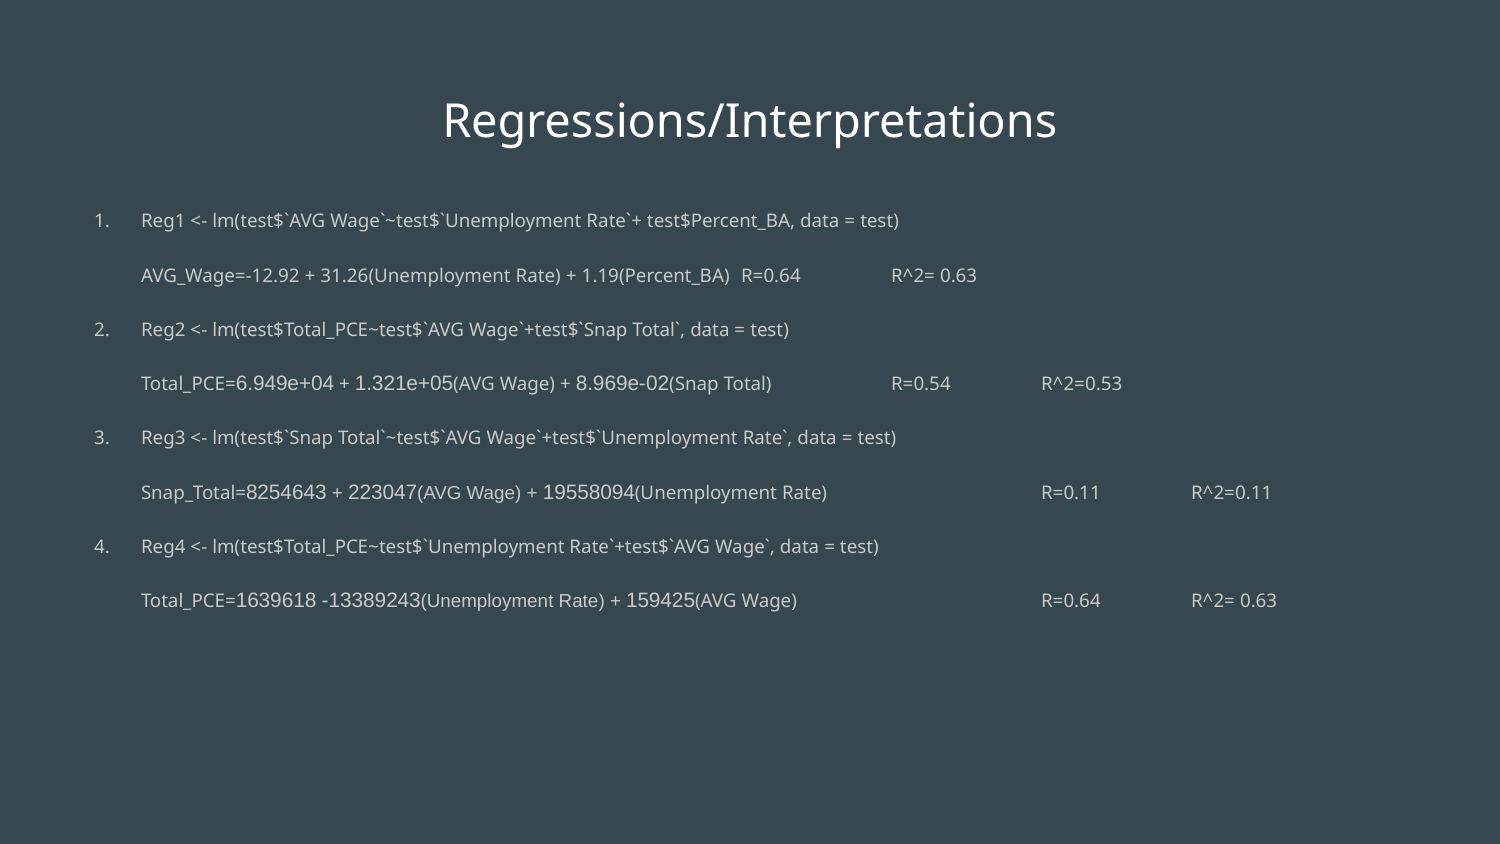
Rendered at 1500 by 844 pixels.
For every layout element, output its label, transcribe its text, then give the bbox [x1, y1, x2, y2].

title Regressions/Interpretations [51, 72, 1449, 167]
list Reg1 <- lm(test$`AVG Wage`~test$`Unemployment Rate`+ test$Percent_BA, data = test) AVG_Wage=-12.92 + 31.26(Unemployment Rate) + 1.19(Percent_BA) R=0.64 R^2= 0.63 Reg2 <- lm(test$Total_PCE~test$`AVG Wage`+test$`Snap Total`, data = test) Total_PCE=6.949e+04 + 1.321e+05(AVG Wage) + 8.969e-02(Snap Total) R=0.54 R^2=0.53 Reg3 <- lm(test$`Snap Total`~test$`AVG Wage`+test$`Unemployment Rate`, data = test) Snap_Total=8254643 + 223047(AVG Wage) + 19558094(Unemployment Rate) R=0.11 R^2=0.11 Reg4 <- lm(test$Total_PCE~test$`Unemployment Rate`+test$`AVG Wage`, data = test) Total_PCE=1639618 -13389243(Unemployment Rate) + 159425(AVG Wage) R=0.64 R^2= 0.63 [51, 189, 1449, 750]
